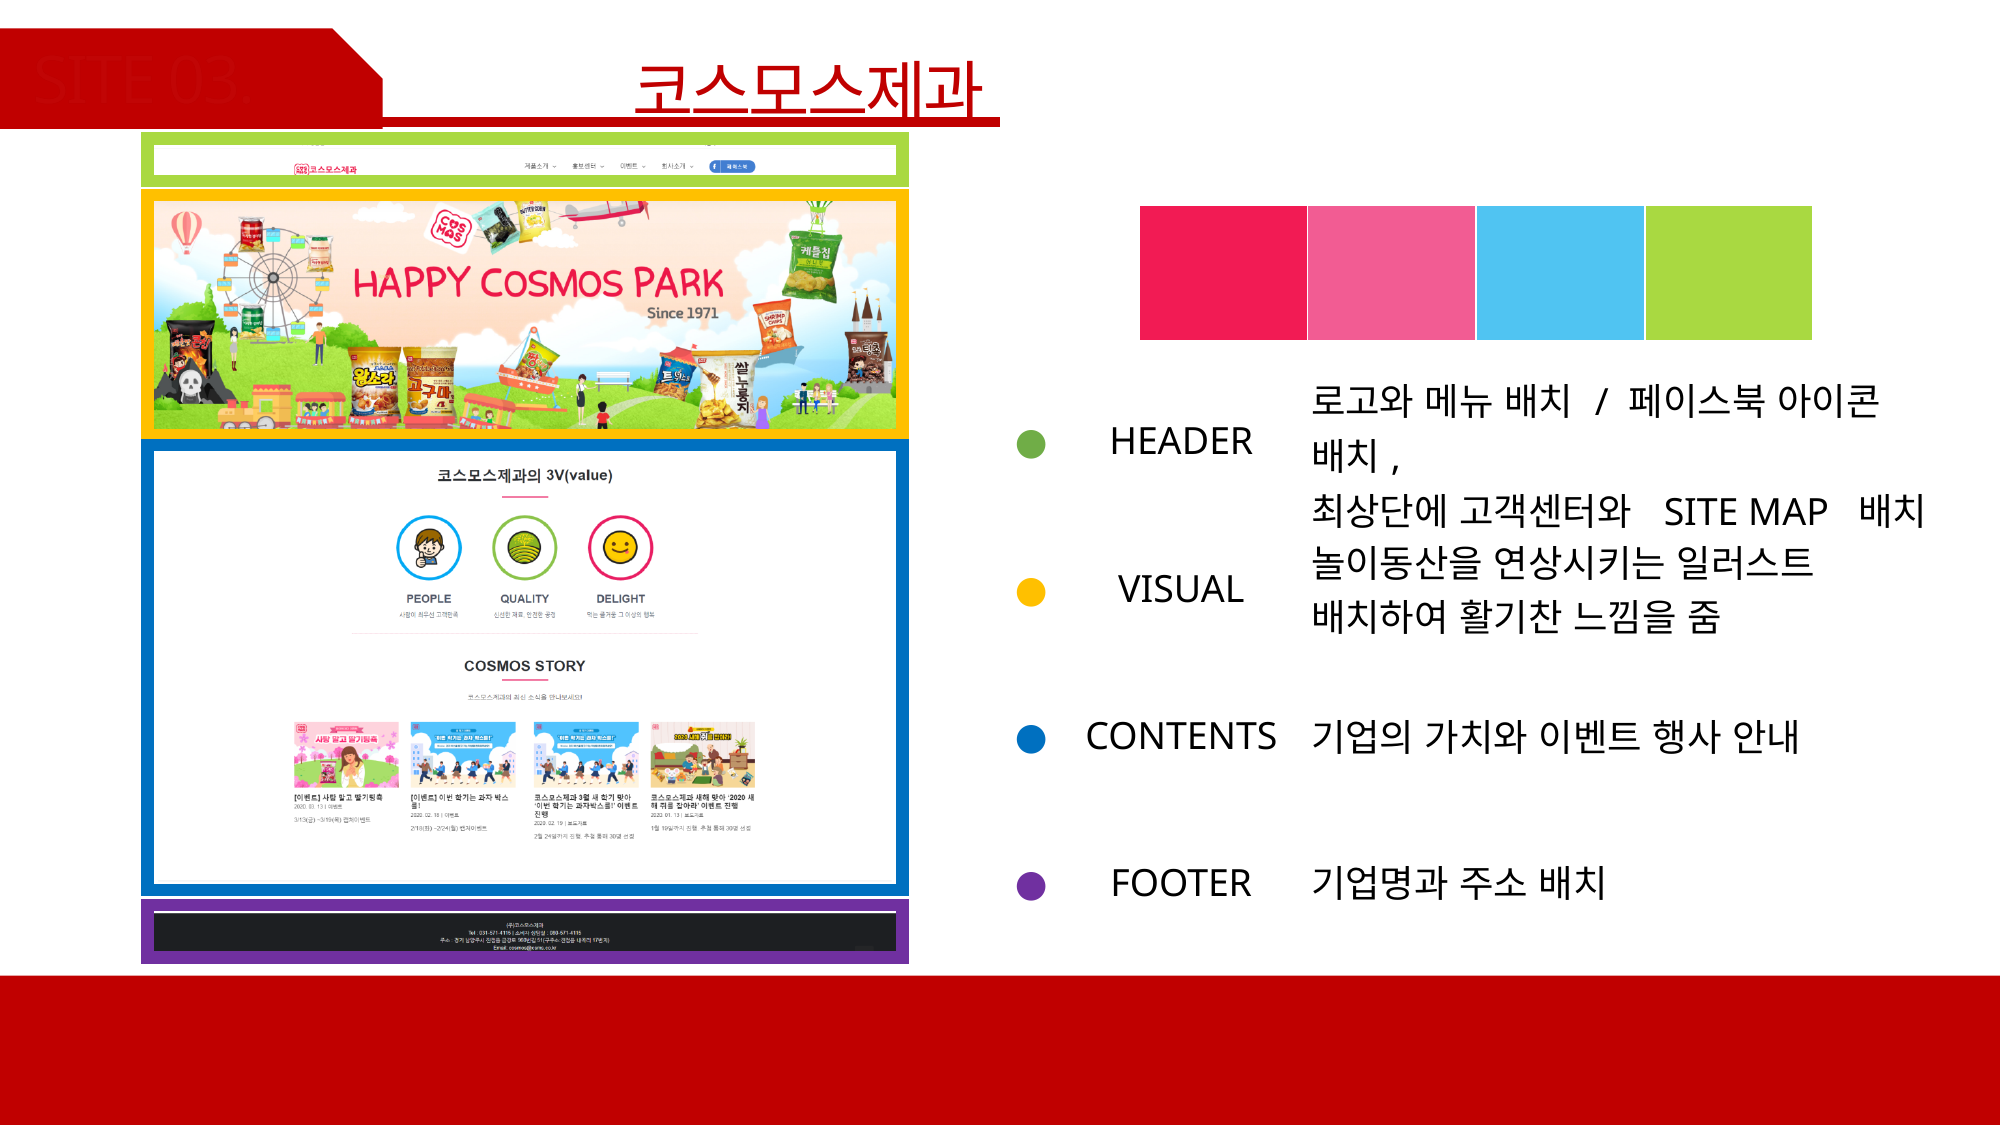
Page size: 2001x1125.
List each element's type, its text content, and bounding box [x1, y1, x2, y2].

text_box 코스모스제과 [525, 123, 1000, 138]
table_header [1646, 206, 1812, 340]
table_cell 기업의 가치와 이벤트 행사 안내 [1296, 662, 1975, 808]
table_cell ● [1000, 515, 1067, 662]
table_header [1308, 206, 1475, 340]
text_box [0, 27, 384, 130]
table_cell VISUAL [1067, 515, 1296, 662]
text_box 코스모스제과 [525, 42, 1000, 122]
picture [146, 136, 903, 959]
table_cell ● [1000, 662, 1067, 808]
table_cell FOOTER [1067, 808, 1296, 955]
table_cell ● [1000, 808, 1067, 955]
table_header [1477, 206, 1644, 340]
table_header 로고와 메뉴 배치 / 페이스북 아이콘 배치, 최상단에 고객센터와 SITE MAP 배치 [1296, 365, 1975, 515]
table_cell 놀이동산을 연상시키는 일러스트 배치하여 활기찬 느낌을 줌 [1296, 515, 1975, 662]
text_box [147, 138, 903, 958]
table_header ● [1000, 365, 1067, 515]
text_box SITE 03. [17, 29, 383, 125]
table_header [1140, 206, 1307, 340]
table_cell CONTENTS [1067, 662, 1296, 808]
table_header HEADER [1067, 365, 1296, 515]
table_cell 기업명과 주소 배치 [1296, 808, 1975, 955]
